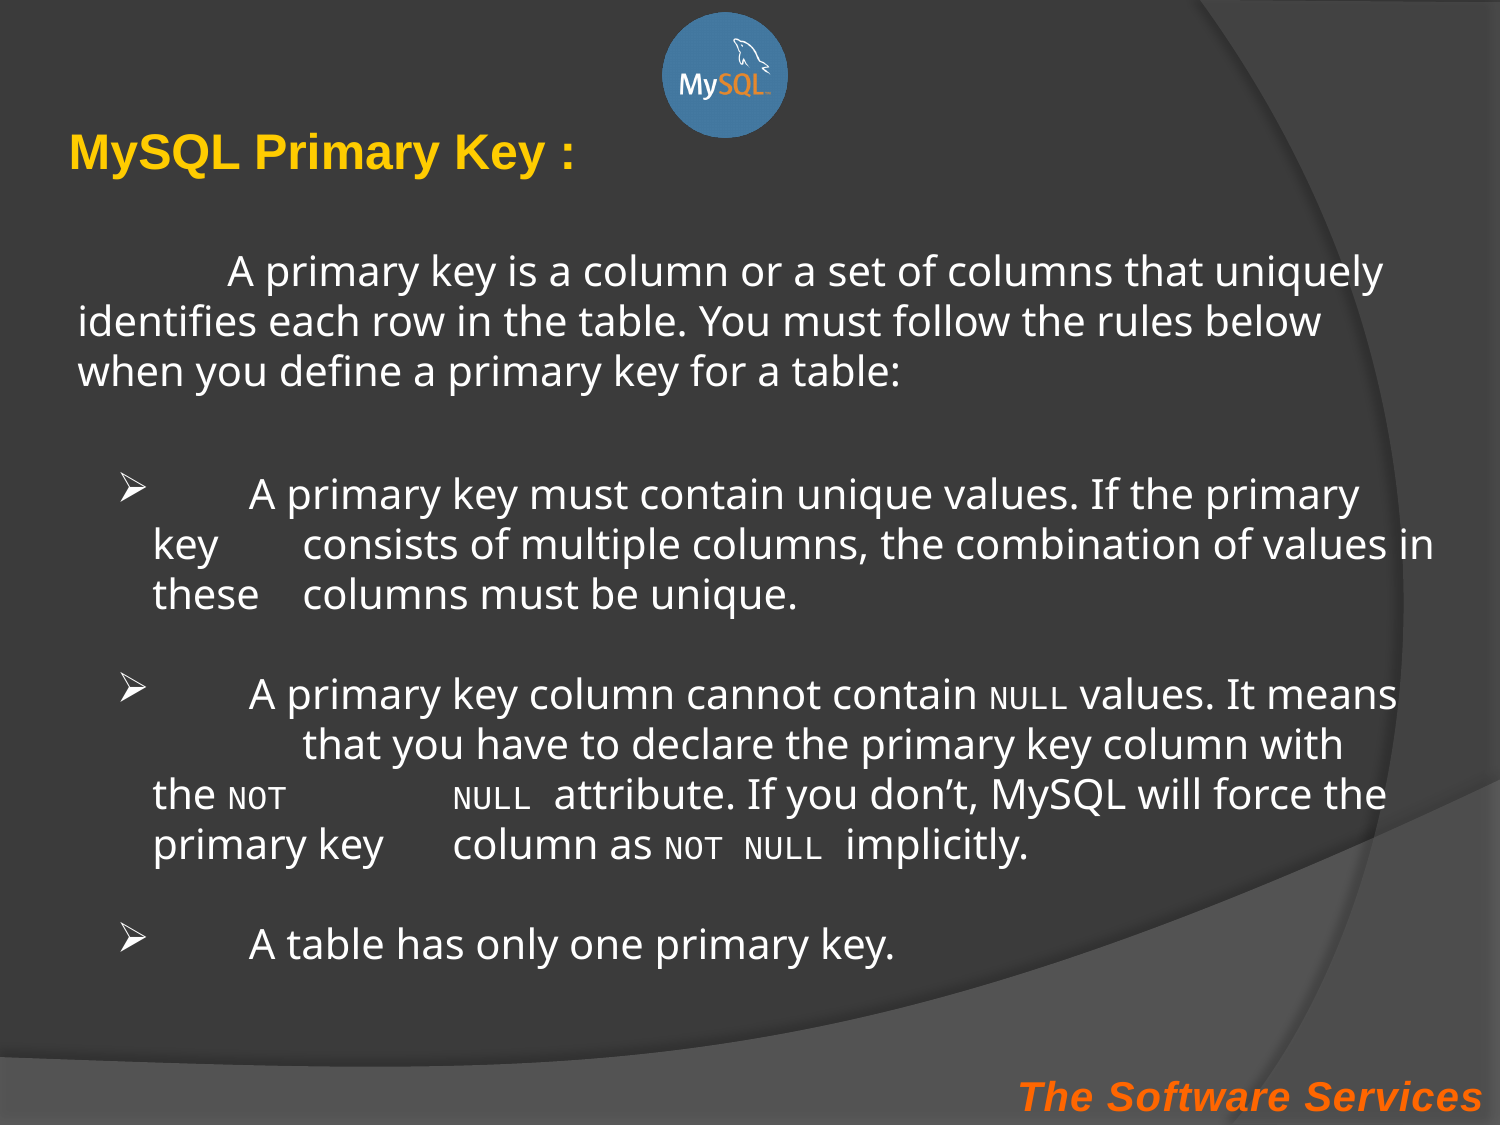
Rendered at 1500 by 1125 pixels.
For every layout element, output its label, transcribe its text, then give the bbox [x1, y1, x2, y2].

text_box A primary key is a column or a set of columns that uniquely identifies each row in the table. You must follow the rules below when you define a primary key for a table: A primary key must contain unique values. If the primary key consists of multiple columns, the combination of values in these columns must be unique. A primary key column cannot contain NULL values. It means that you have to declare the primary key column with the NOT NULL attribute. If you don’t, MySQL will force the primary key column as NOT NULL implicitly. A table has only one primary key. [62, 237, 1450, 1066]
picture [662, 12, 788, 138]
text_box MySQL Primary Key : [40, 112, 592, 188]
text_box The Software Services [1002, 1062, 1499, 1125]
